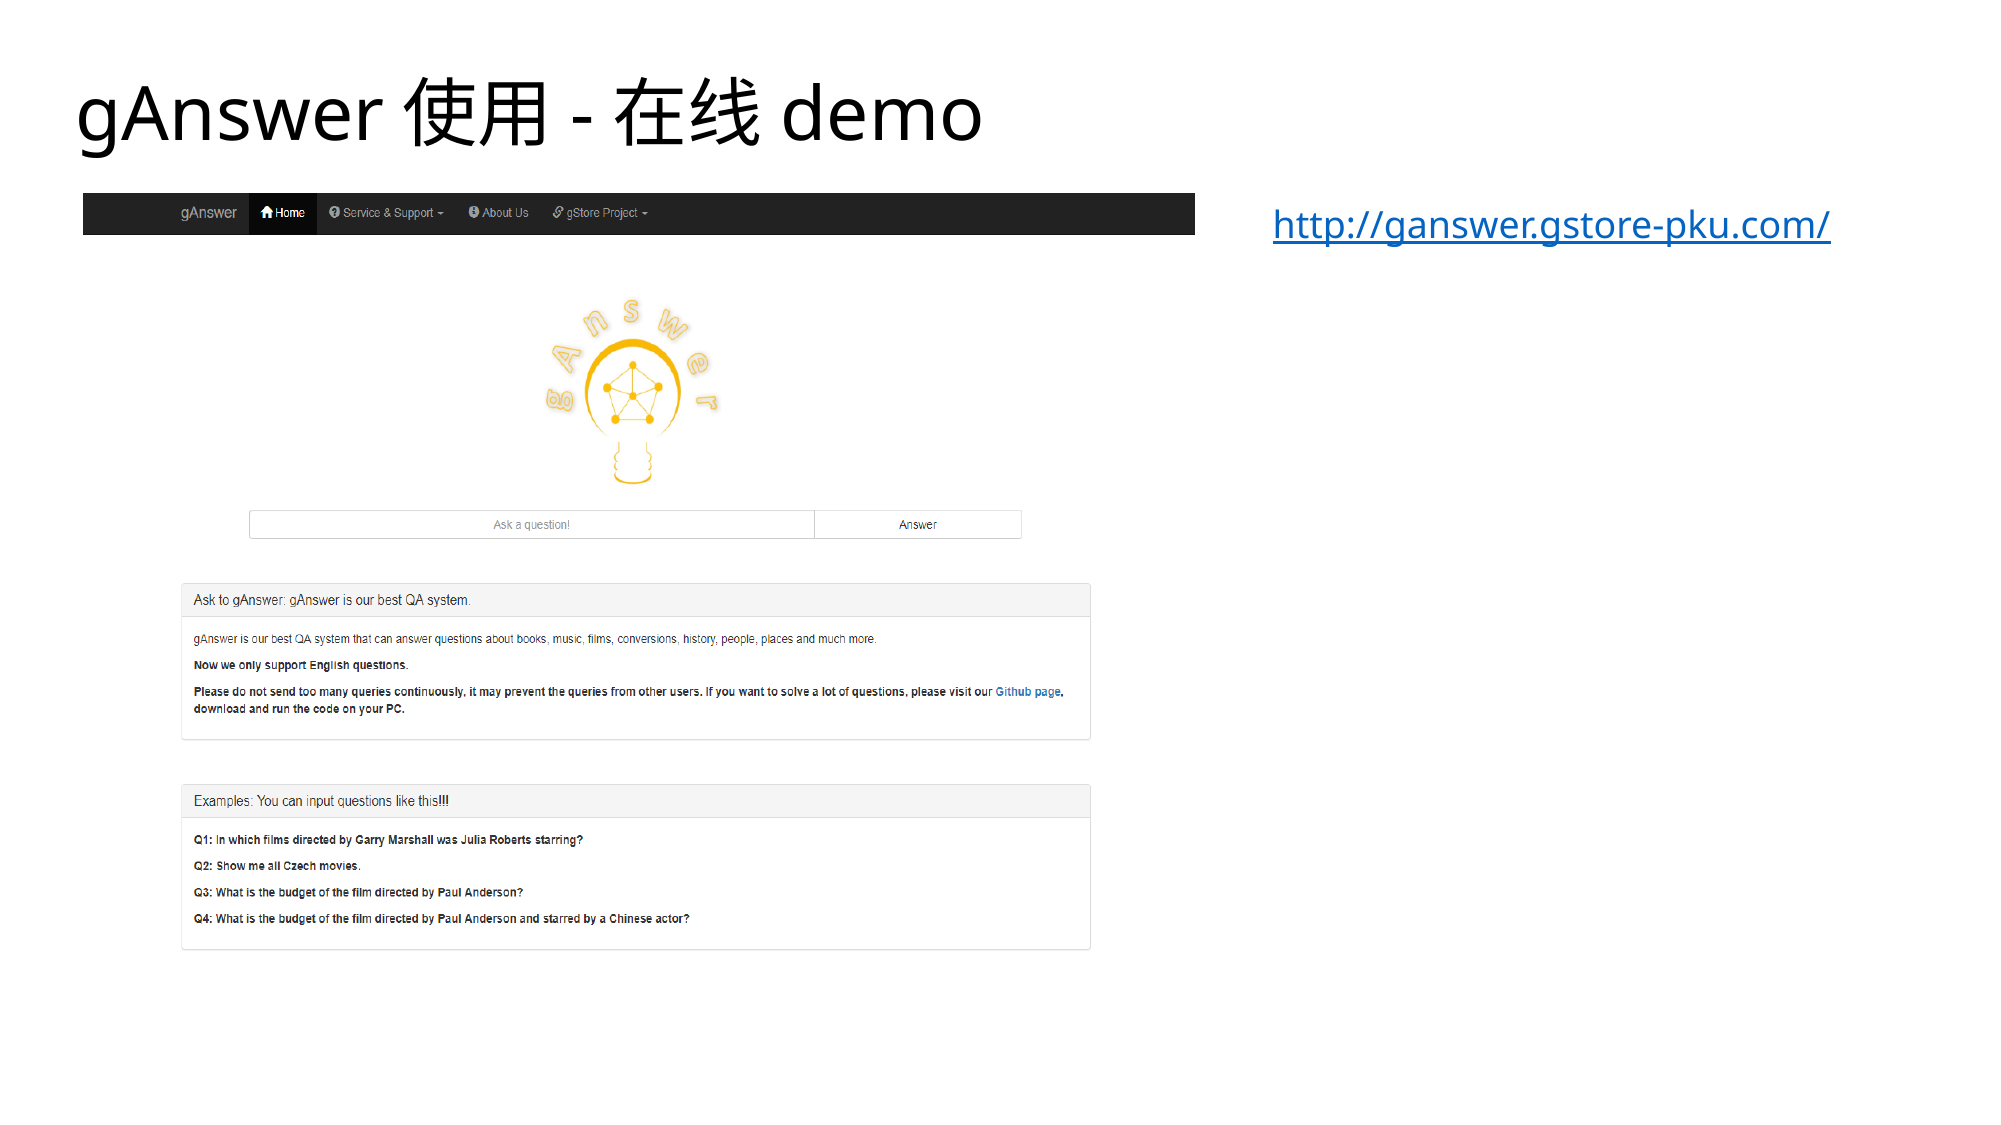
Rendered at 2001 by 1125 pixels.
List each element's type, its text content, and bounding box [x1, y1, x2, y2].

picture [82, 193, 1195, 979]
text_box gAnswer使用-在线demo [61, 57, 1464, 163]
text_box http://ganswer.gstore-pku.com/ [1257, 193, 1846, 259]
